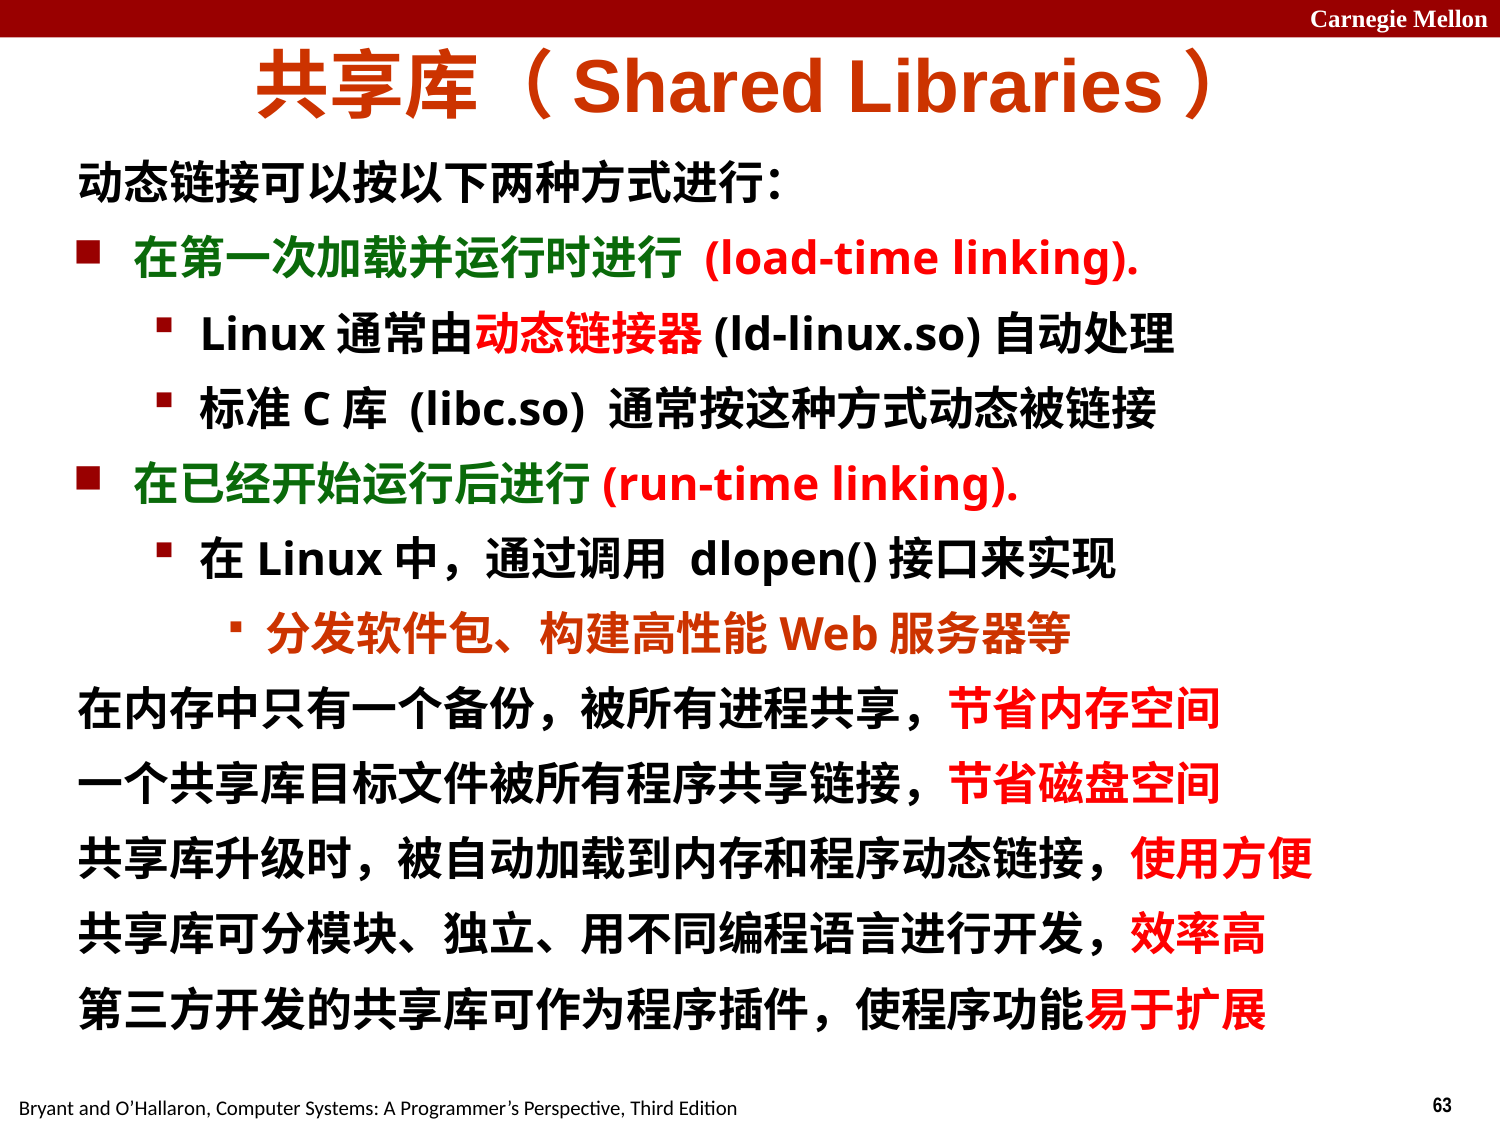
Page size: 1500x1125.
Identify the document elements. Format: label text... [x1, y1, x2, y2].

text_box 动态链接可以按以下两种方式进行： 在第一次加载并运行时进行 (load-time linking). Linux通常由动态链接器(ld-linux.so)自动处理 标准C库 (libc.so) 通常按这种方式动态被链接 在已经开始运行后进行(run-time linking). 在Linux中，通过调用 dlopen()接口来实现 分发软件包、构建高性能Web服务器等 在内存中只有一个备份，被所有进程共享，节省内存空间 一个共享库目标文件被所有程序共享链接，节省磁盘空间 共享库升级时，被自动加载到内存和程序动态链接，使用方便 共享库可分模块、独立、用不同编程语言进行开发，效率高 第三方开发的共享库可作为程序插件，使程序功能易于扩展 [62, 135, 1457, 1079]
title 共享库（Shared Libraries） [40, 26, 1472, 138]
